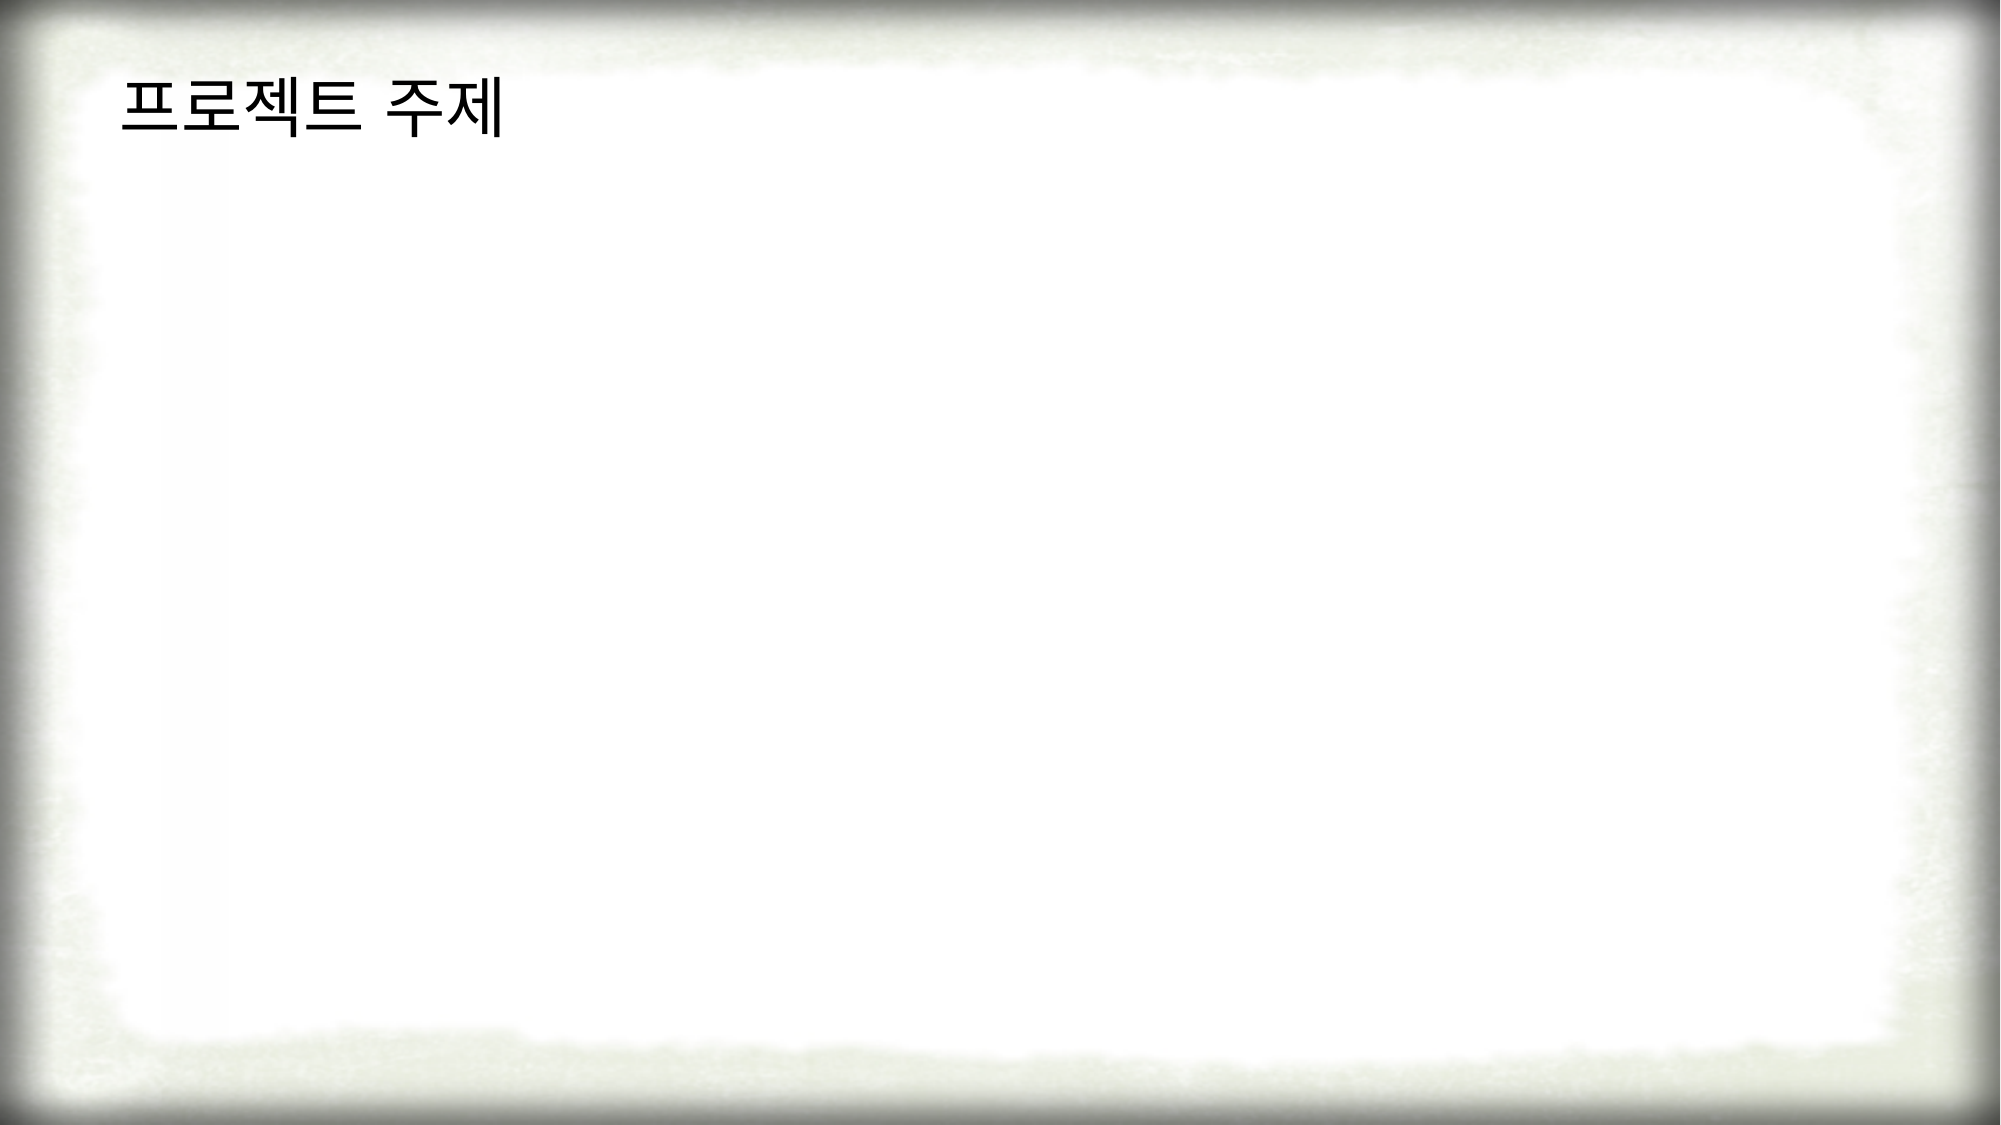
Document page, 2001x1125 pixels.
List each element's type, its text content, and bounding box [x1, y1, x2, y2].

picture [0, 0, 2001, 1125]
text_box 프로젝트 주제 [104, 66, 1896, 285]
